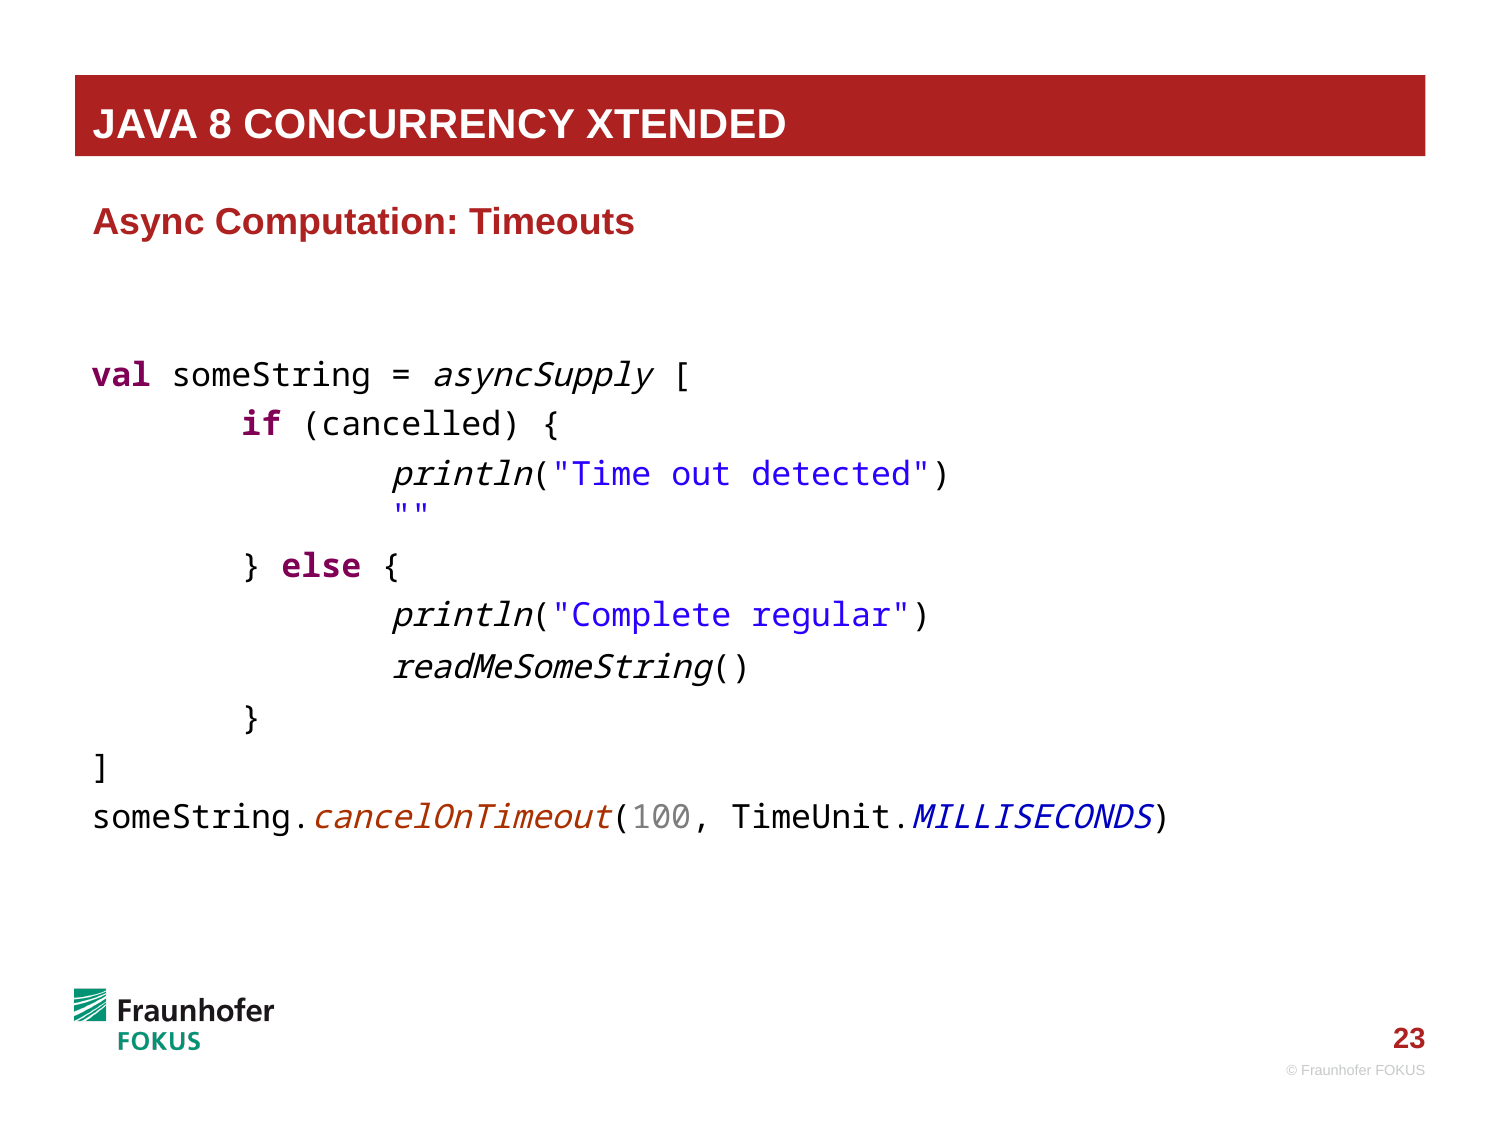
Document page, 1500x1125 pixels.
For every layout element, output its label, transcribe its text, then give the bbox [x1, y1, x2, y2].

title Java 8 Concurrency Xtended [75, 75, 1426, 157]
list val someString = asyncSupply [ if (cancelled) { println("Time out detected") "" } else { println("Complete regular") readMeSomeString() } ] someString.cancelOnTimeout(100, TimeUnit.MILLISECONDS) [74, 301, 1426, 956]
list Async Computation: Timeouts [74, 200, 1426, 300]
footer © Fraunhofer FOKUS [73, 1050, 1426, 1090]
